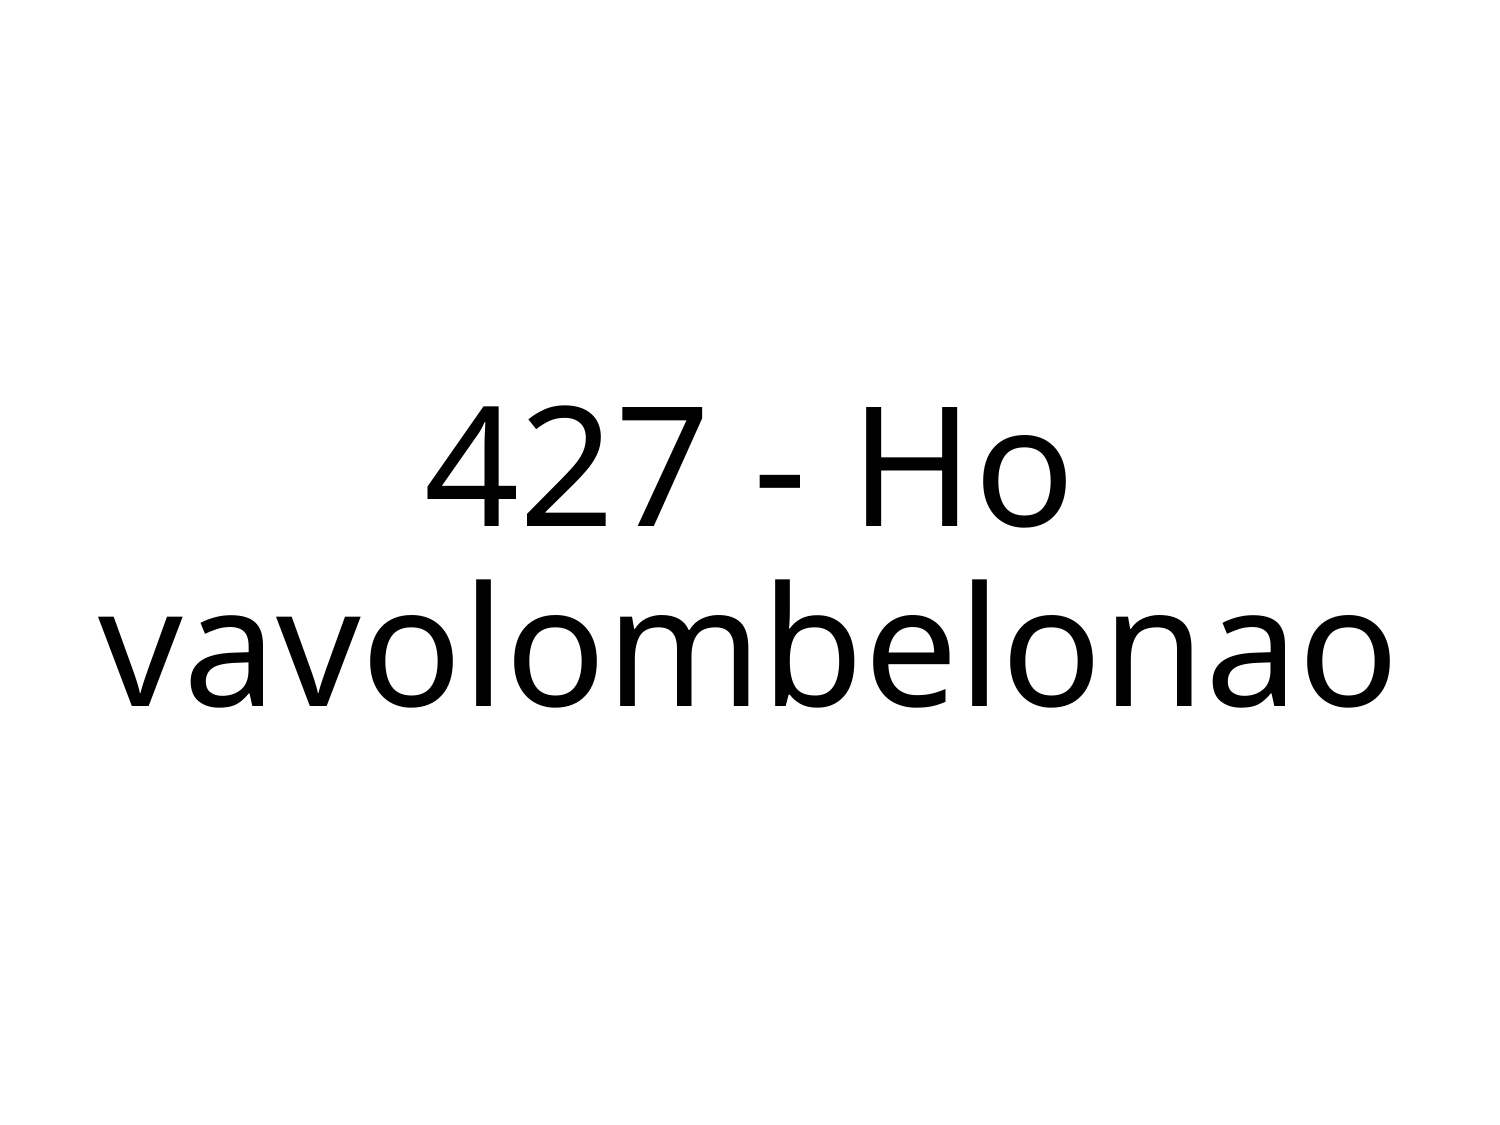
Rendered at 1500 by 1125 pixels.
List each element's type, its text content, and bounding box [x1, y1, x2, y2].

title 427 - Ho vavolombelonao [0, 453, 1500, 672]
